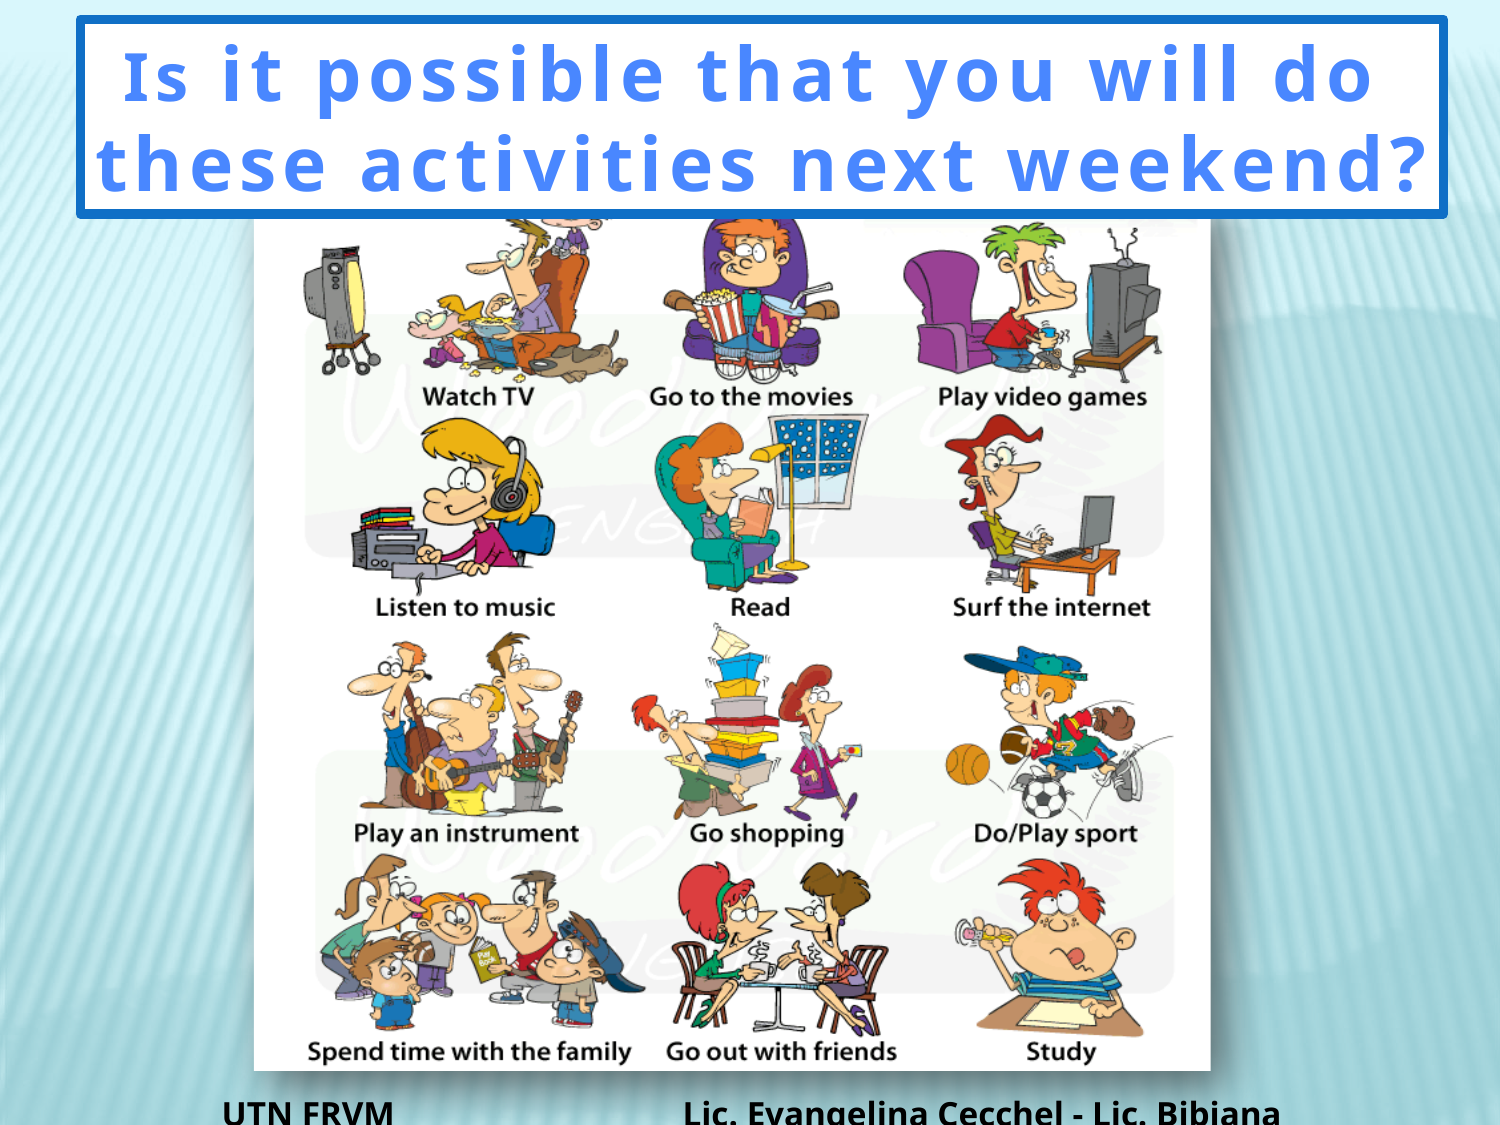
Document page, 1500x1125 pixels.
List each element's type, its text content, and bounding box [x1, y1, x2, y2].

text_box UTN FRVM Lic. Evangelina Cecchel - Lic. Bibiana Fernandez [206, 1085, 1317, 1125]
text_box Is it possible that you will do these activities next weekend? [76, 15, 1448, 219]
picture [253, 193, 1211, 1071]
